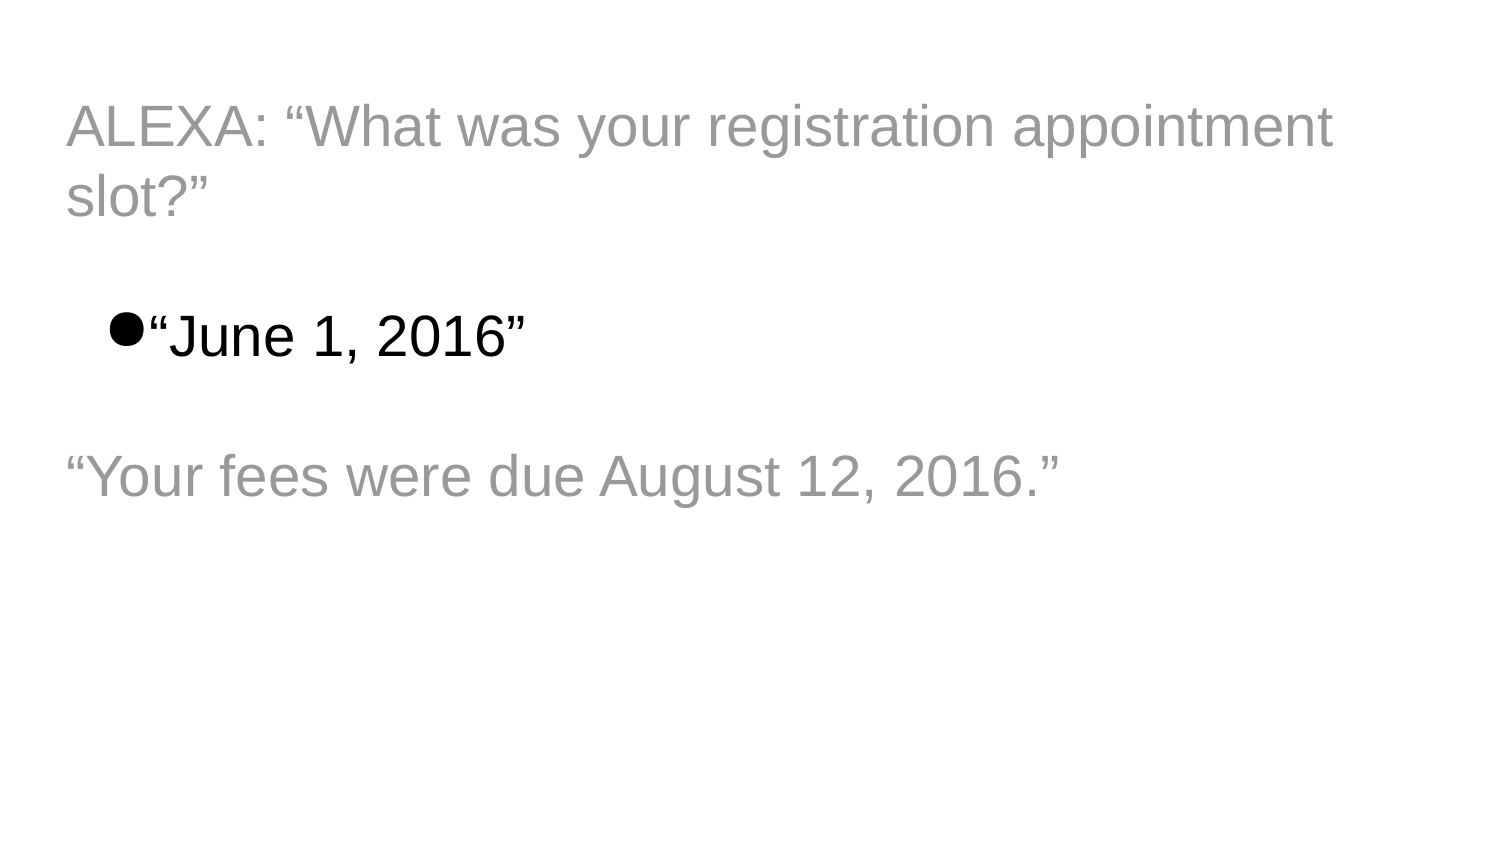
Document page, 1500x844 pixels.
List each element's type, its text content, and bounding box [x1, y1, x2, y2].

title ALEXA: “What was your registration appointment slot?” “June 1, 2016” “Your fees were due August 12, 2016.” [51, 72, 1449, 167]
